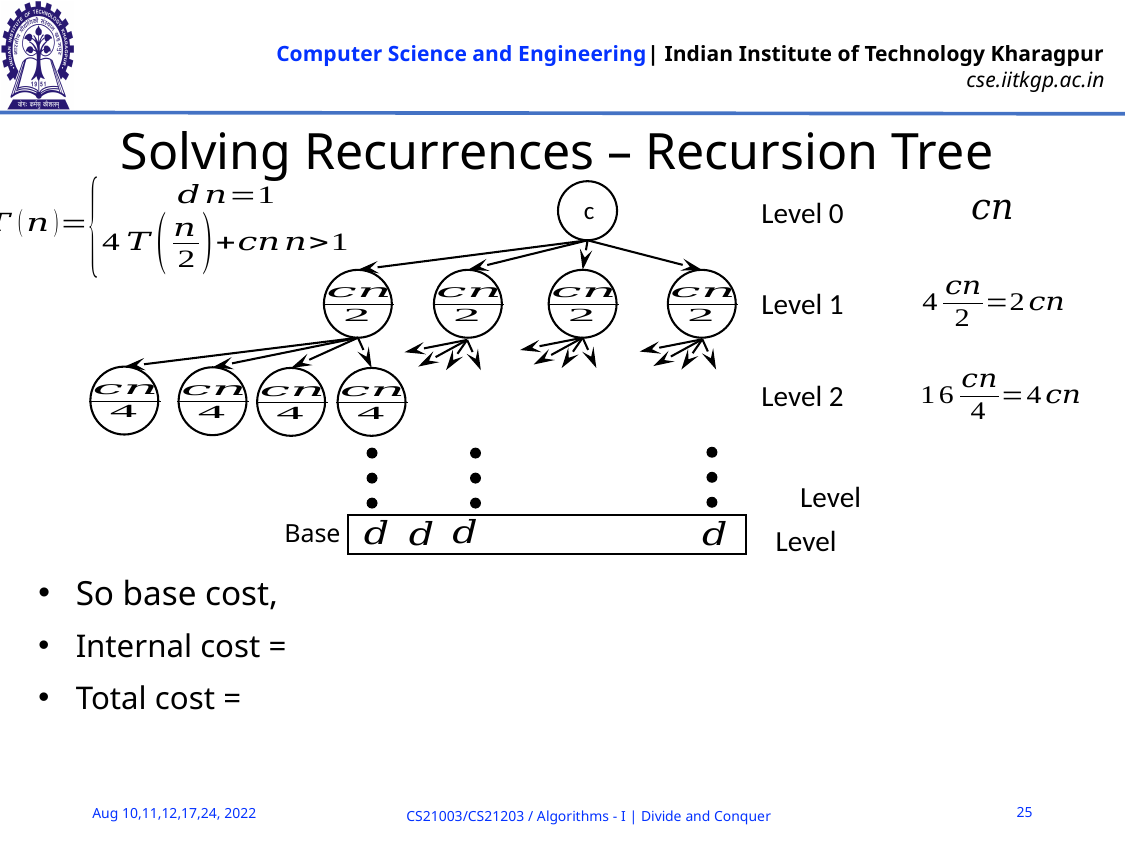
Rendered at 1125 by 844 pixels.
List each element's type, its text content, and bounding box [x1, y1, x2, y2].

slide_number 25 [992, 790, 1048, 836]
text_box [85, 181, 741, 436]
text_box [269, 447, 746, 556]
text_box Level 0 [746, 186, 859, 237]
text_box Level 1 [746, 277, 859, 328]
text_box CS21003/CS21203 / Algorithms - I | Divide and Conquer [274, 798, 966, 833]
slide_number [77, 798, 274, 844]
text_box Level 2 [746, 370, 859, 420]
title Solving Recurrences – Recursion Tree [35, 78, 1078, 221]
picture [1, 1, 74, 110]
